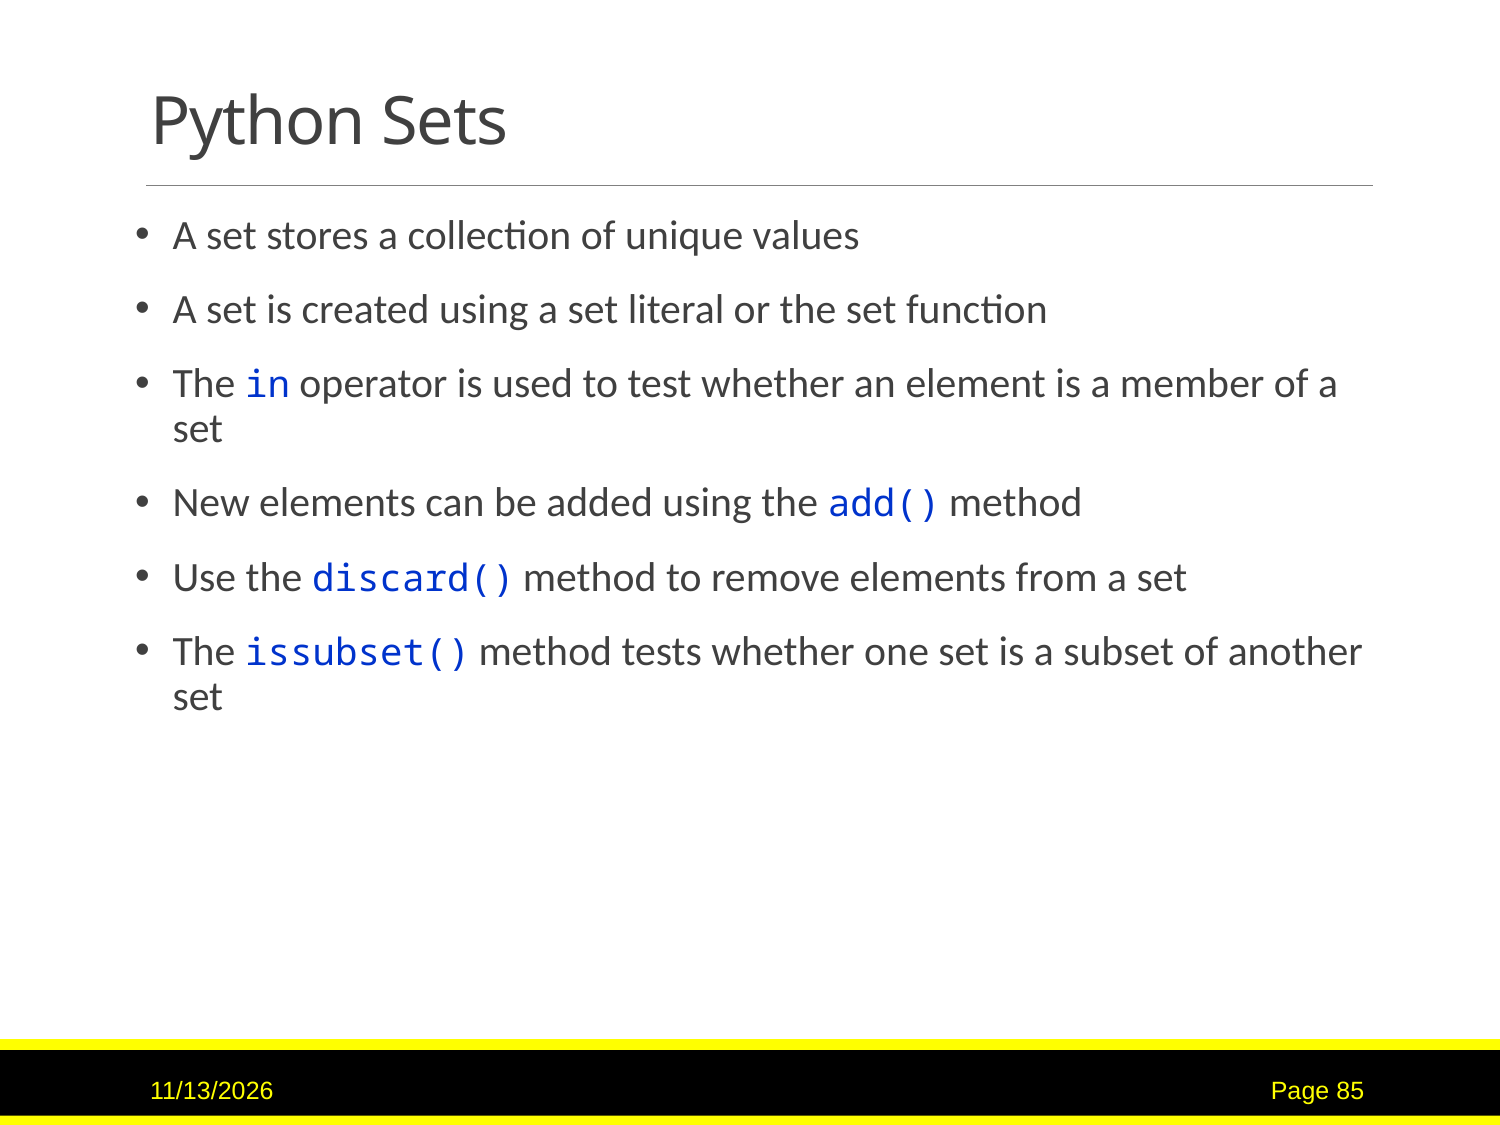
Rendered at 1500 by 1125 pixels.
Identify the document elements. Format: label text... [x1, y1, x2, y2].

title Python Sets [135, 47, 1373, 167]
list A set stores a collection of unique values A set is created using a set literal or the set function The in operator is used to test whether an element is a member of a set New elements can be added using the add() method Use the discard() method to remove elements from a set The issubset() method tests whether one set is a subset of another set [135, 205, 1373, 963]
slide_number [135, 1059, 440, 1120]
slide_number Page 85 [1218, 1059, 1380, 1120]
